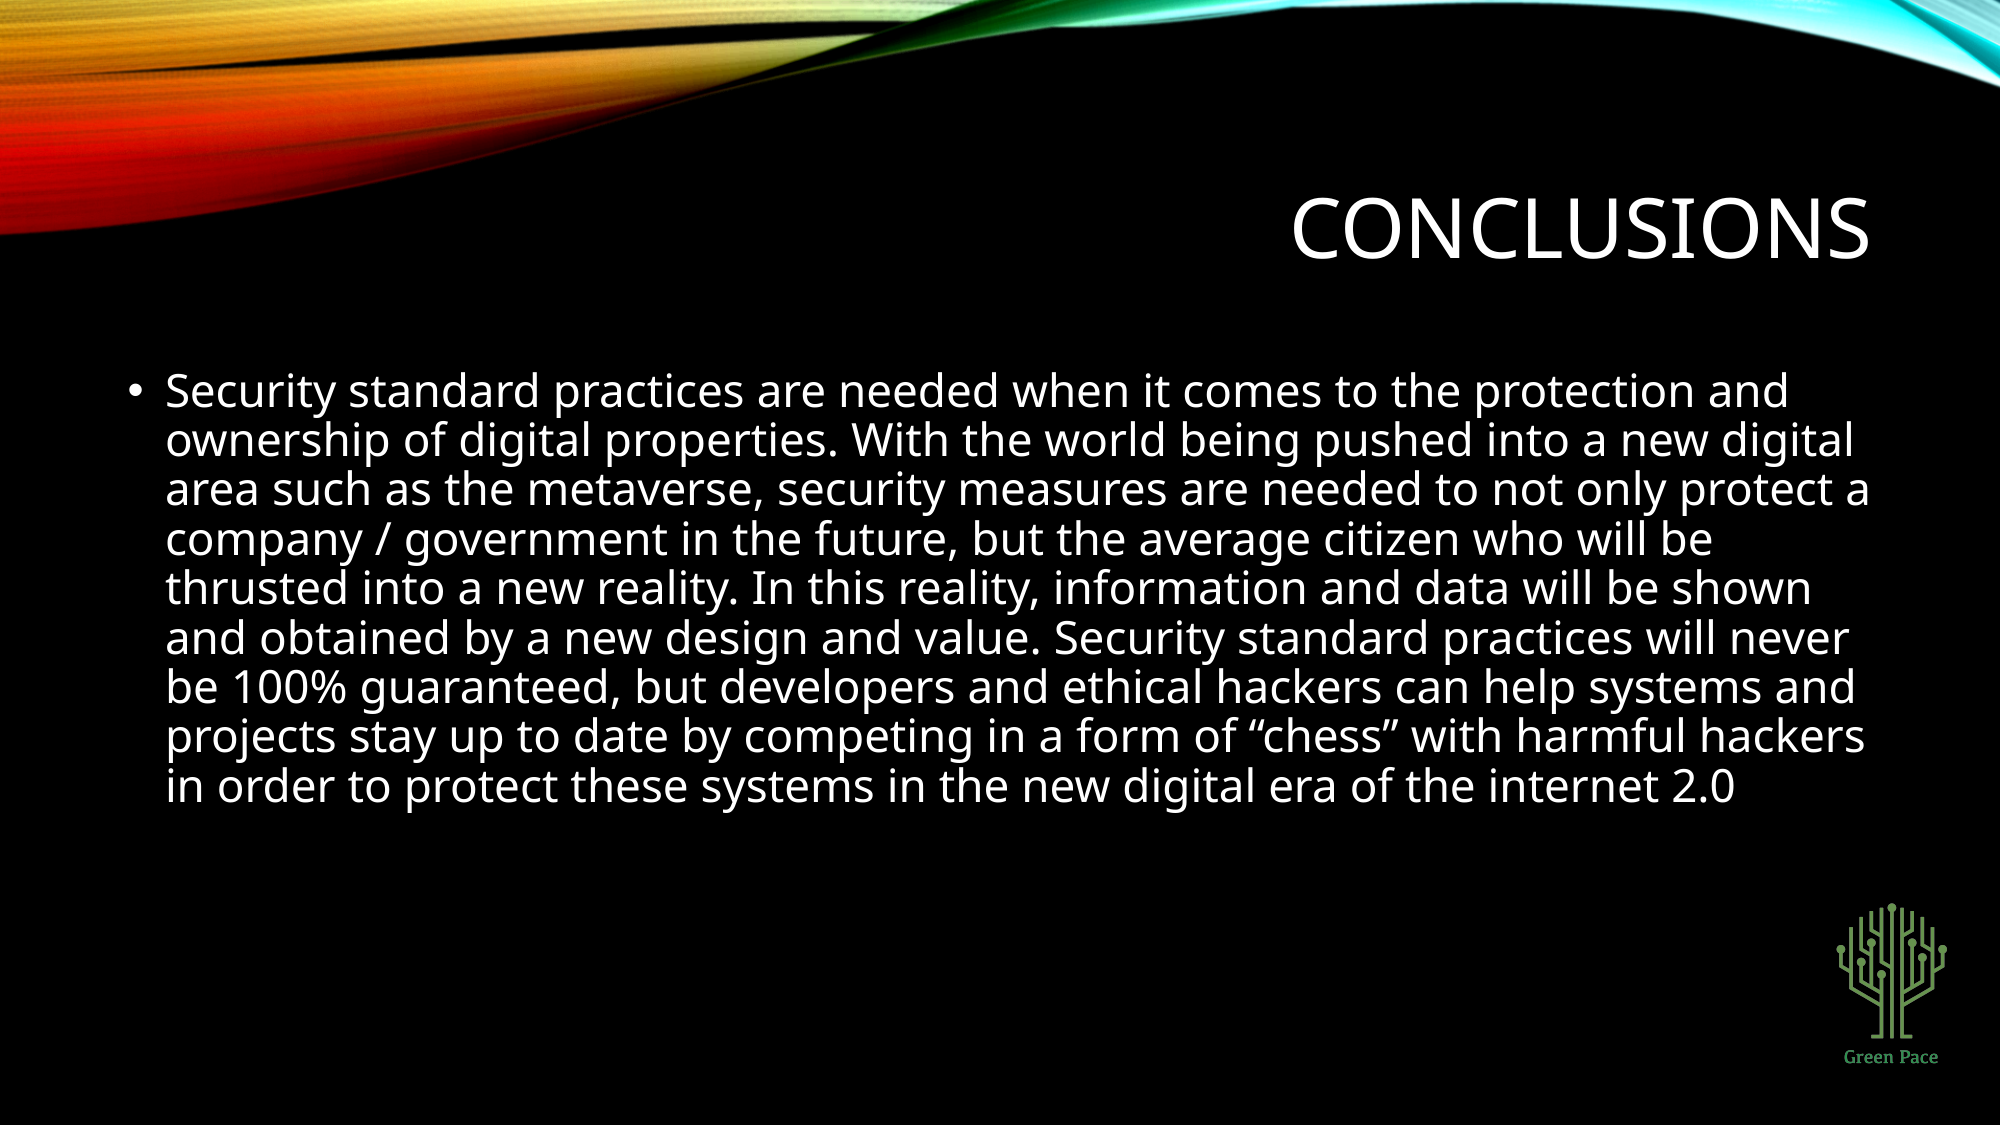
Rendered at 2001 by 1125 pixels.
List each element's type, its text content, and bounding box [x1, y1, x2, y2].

title CONCLUSIONS [474, 125, 1888, 338]
picture [1817, 892, 1964, 1082]
list Security standard practices are needed when it comes to the protection and ownership of digital properties. With the world being pushed into a new digital area such as the metaverse, security measures are needed to not only protect a company / government in the future, but the average citizen who will be thrusted into a new reality. In this reality, information and data will be shown and obtained by a new design and value. Security standard practices will never be 100% guaranteed, but developers and ethical hackers can help systems and projects stay up to date by competing in a form of “chess” with harmful hackers in order to protect these systems in the new digital era of the internet 2.0 [112, 360, 1888, 1021]
picture [0, 0, 2000, 237]
